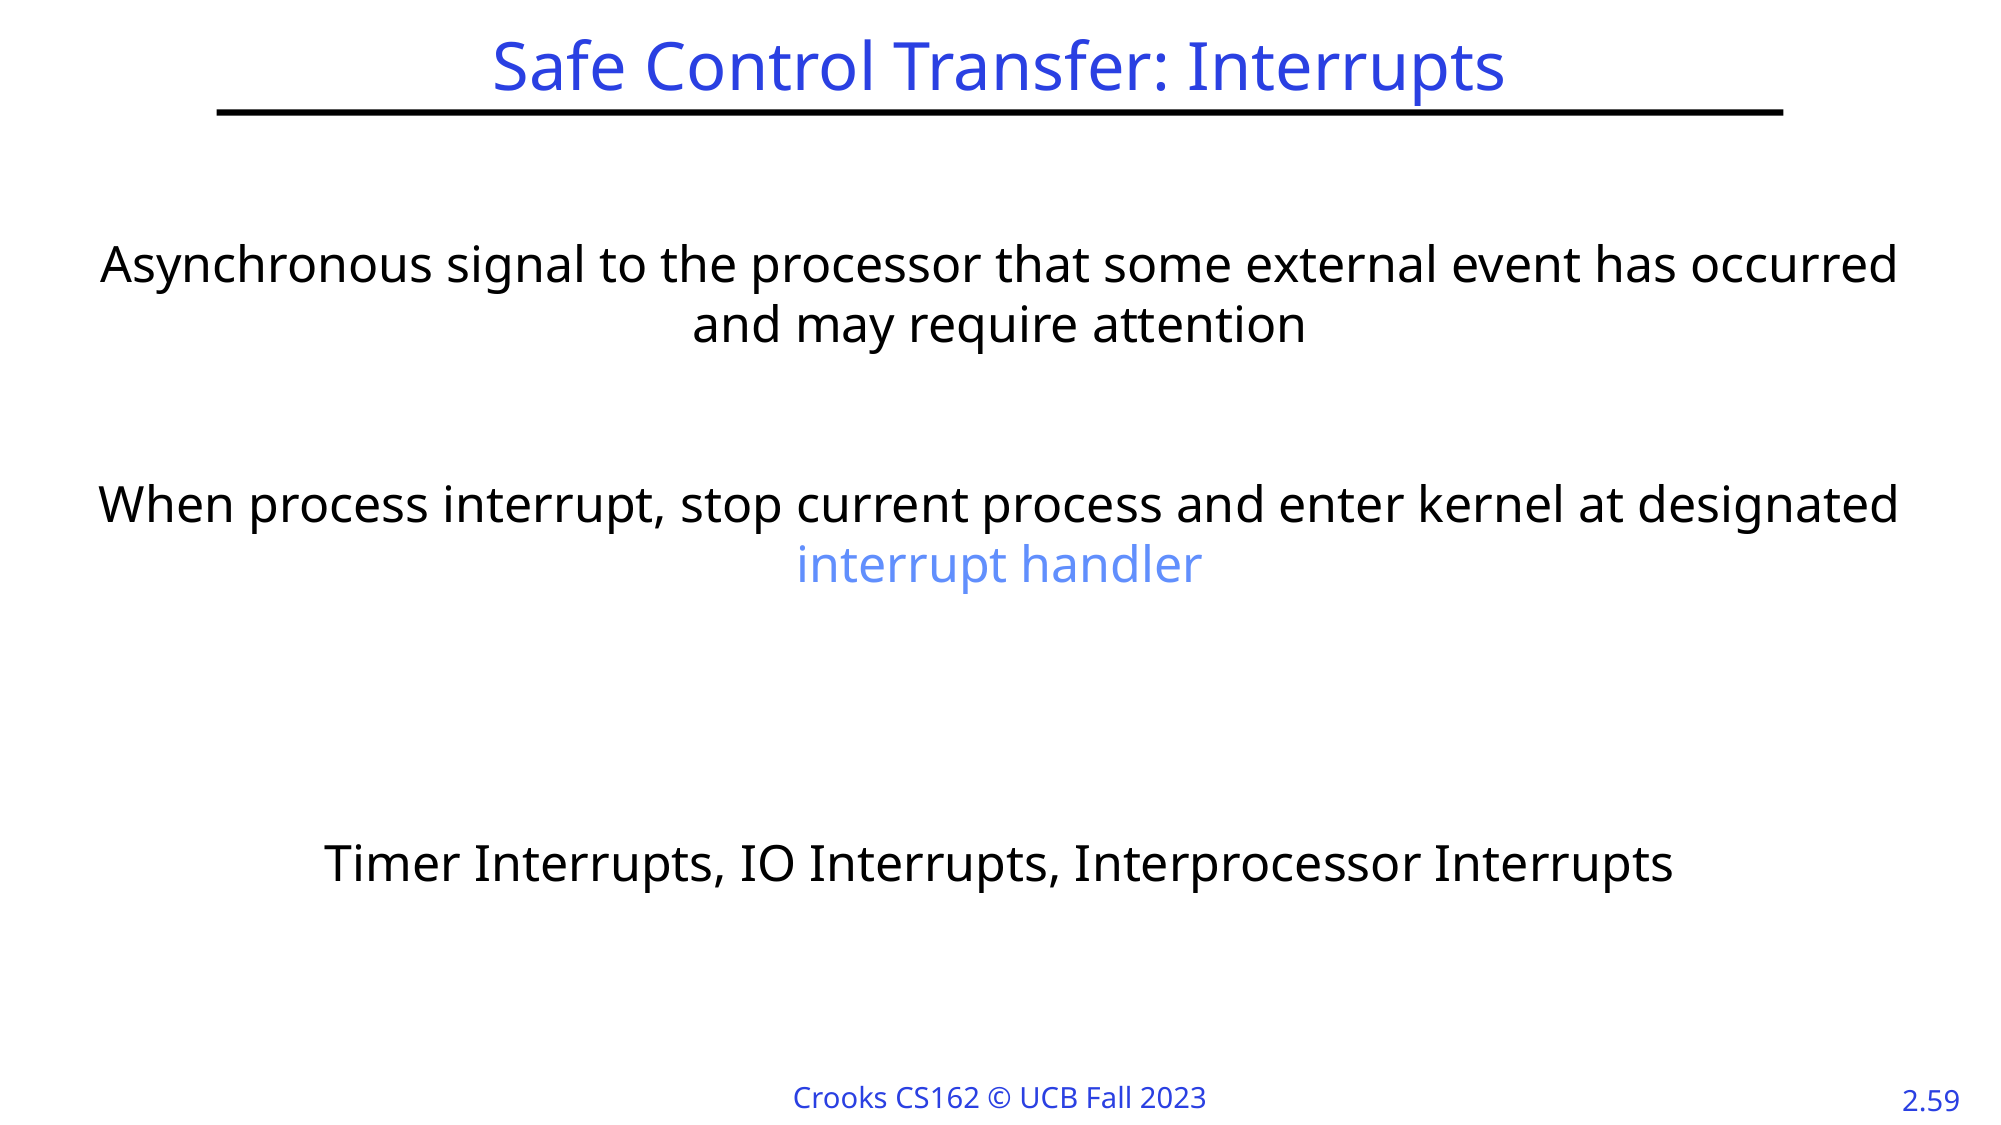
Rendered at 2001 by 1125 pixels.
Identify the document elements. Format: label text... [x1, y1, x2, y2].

title Safe Control Transfer: Interrupts [0, 24, 2000, 113]
text_box Timer Interrupts, IO Interrupts, Interprocessor Interrupts [81, 824, 1919, 899]
text_box Asynchronous signal to the processor that some external event has occurred and may require attention When process interrupt, stop current process and enter kernel at designated interrupt handler [81, 224, 1919, 600]
